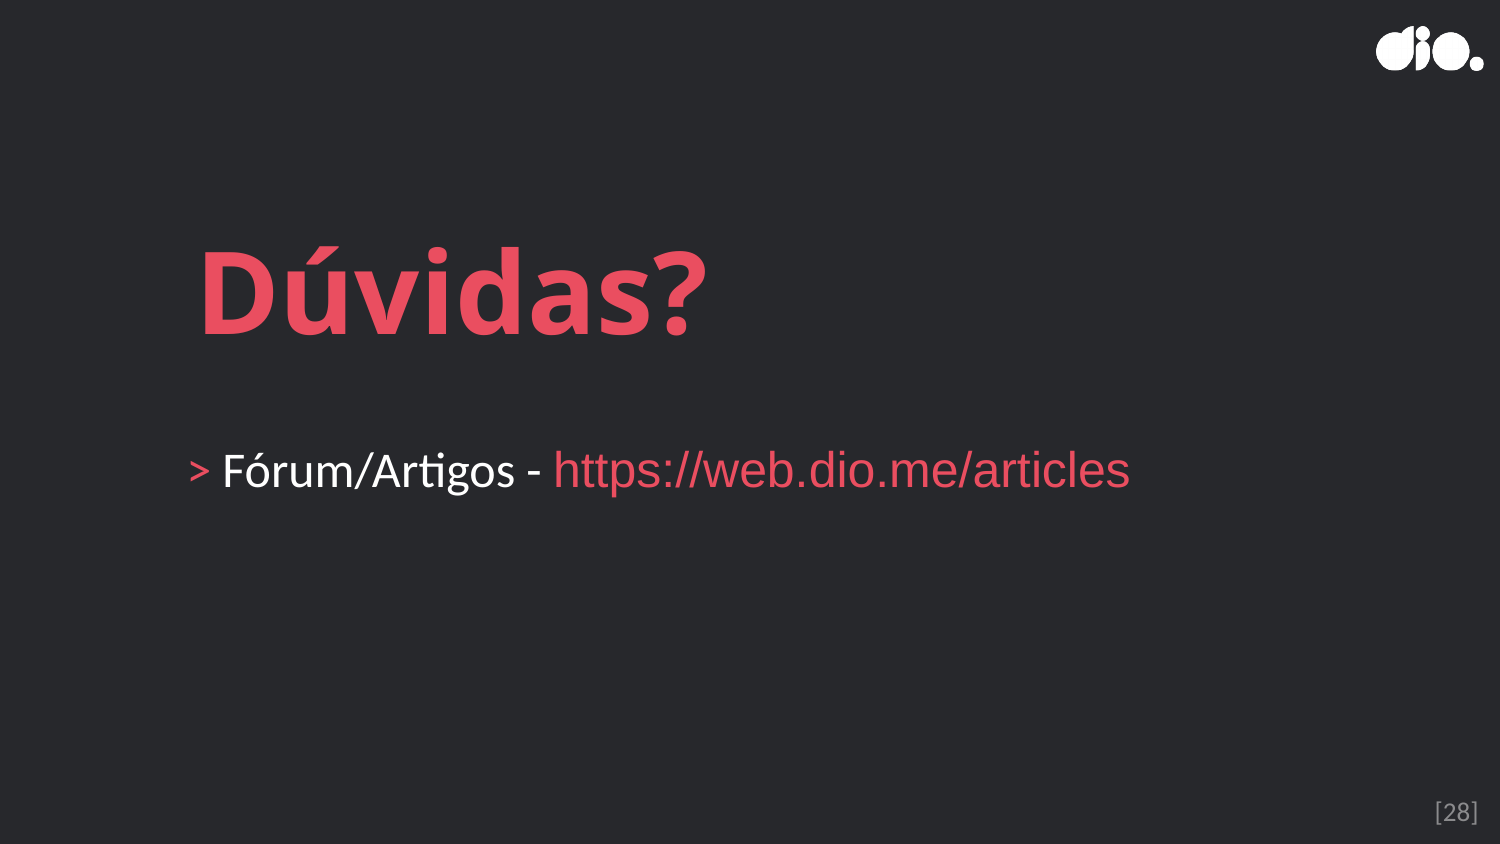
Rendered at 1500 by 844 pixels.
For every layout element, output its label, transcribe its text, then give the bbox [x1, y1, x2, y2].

text_box Dúvidas? [180, 210, 1301, 366]
text_box > Fórum/Artigos - https://web.dio.me/articles [158, 422, 1302, 573]
slide_number [28] [1403, 779, 1494, 844]
picture [1376, 26, 1484, 71]
